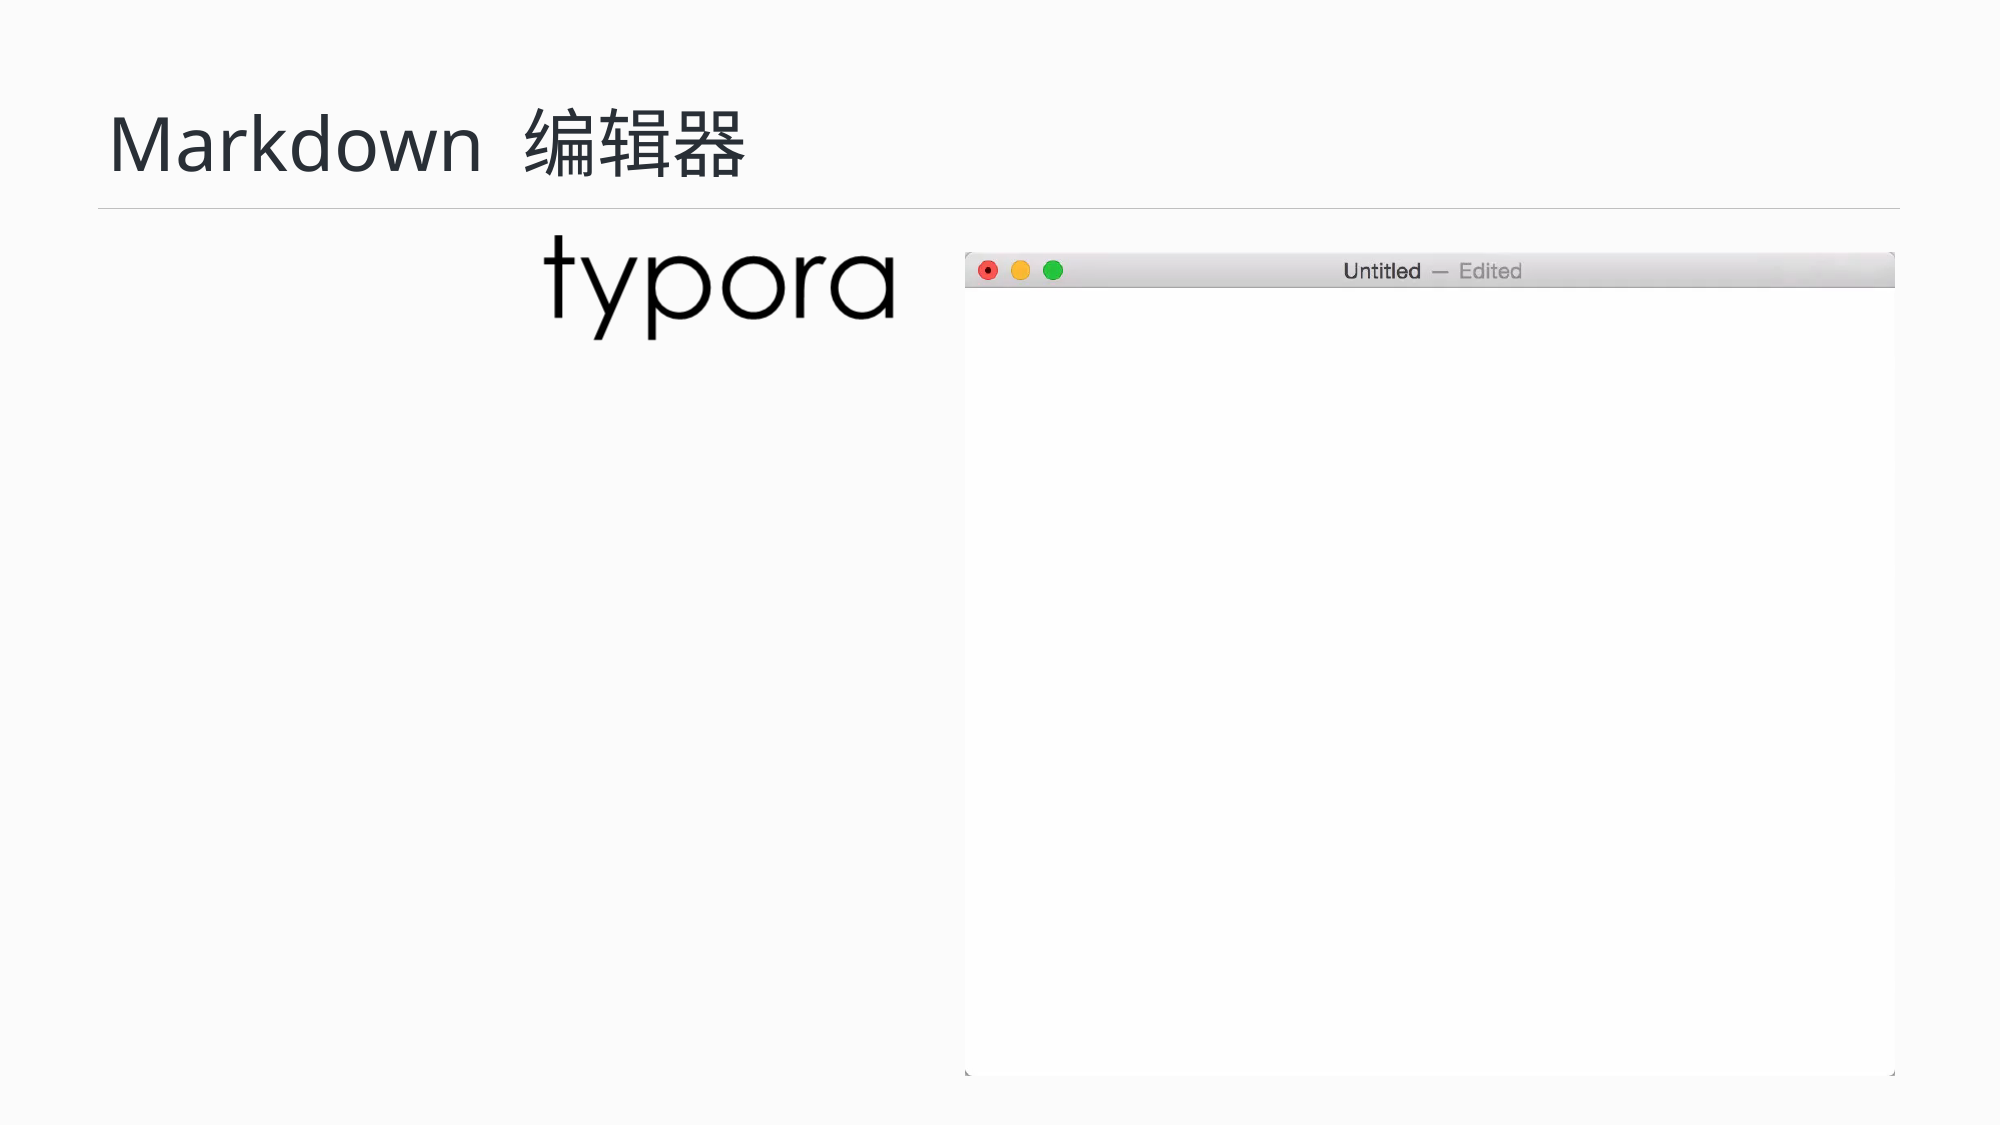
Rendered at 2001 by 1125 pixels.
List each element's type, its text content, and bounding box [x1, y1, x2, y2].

picture [527, 219, 906, 350]
title Markdown 编辑器 [93, 83, 1539, 194]
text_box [964, 252, 1896, 1076]
